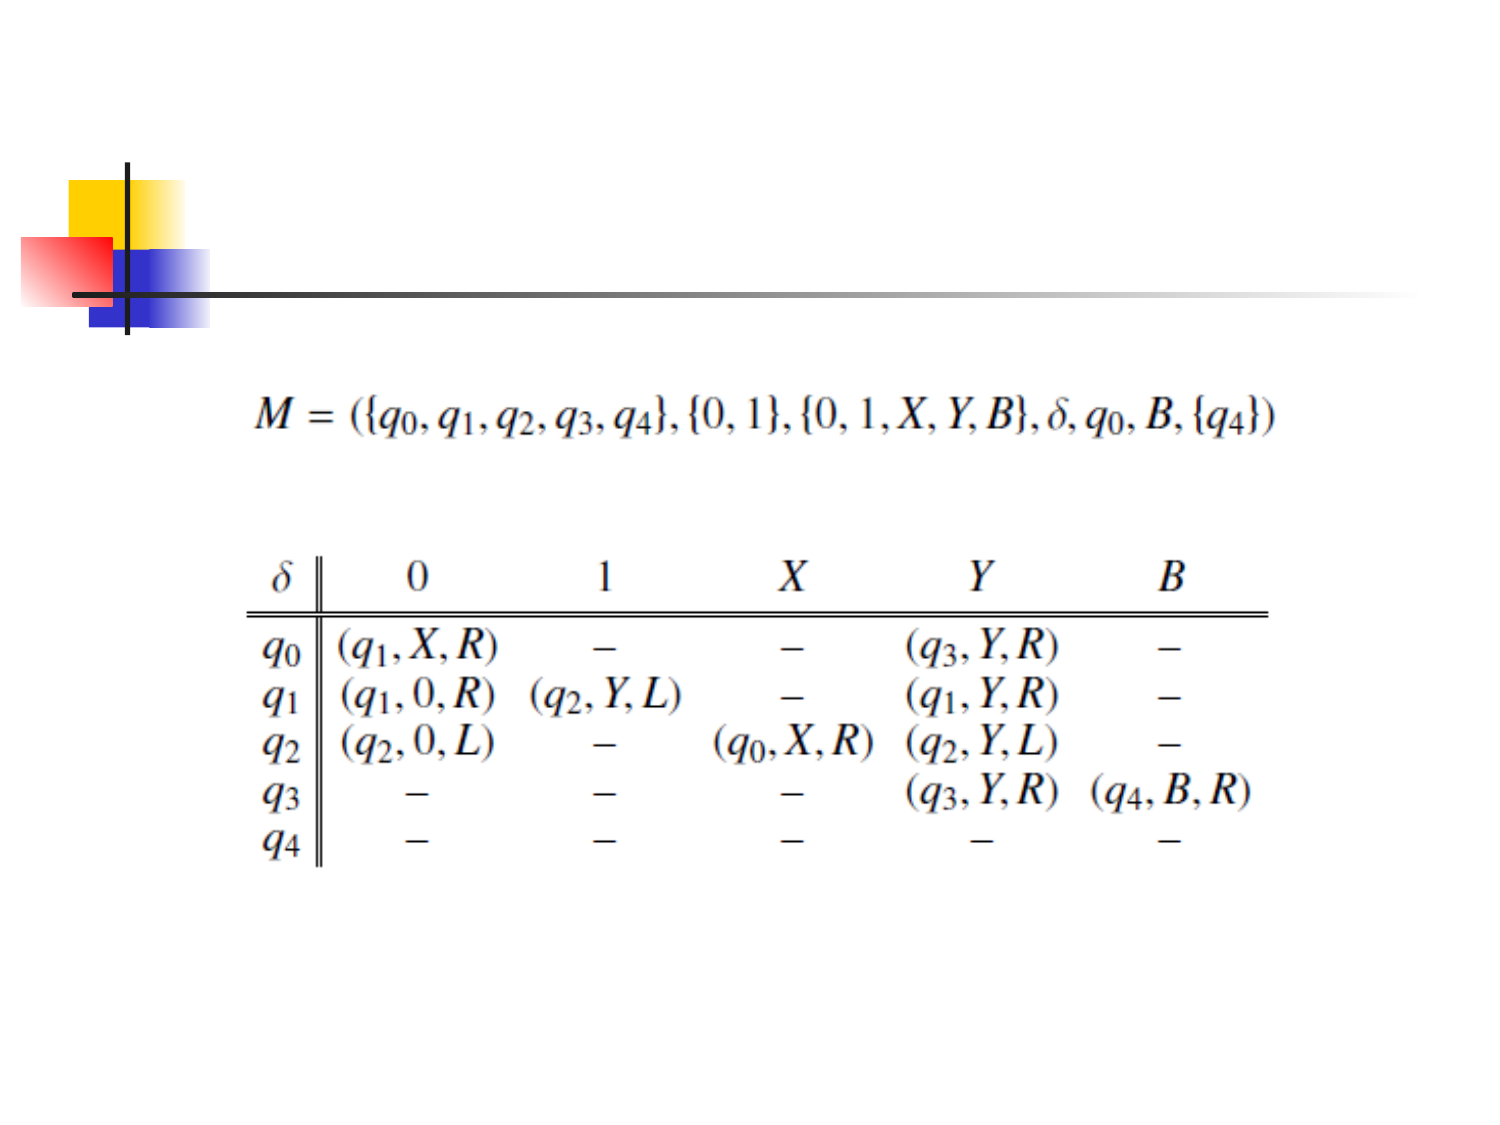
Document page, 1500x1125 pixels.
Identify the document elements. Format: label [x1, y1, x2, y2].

picture [237, 524, 1279, 888]
picture [237, 387, 1301, 452]
